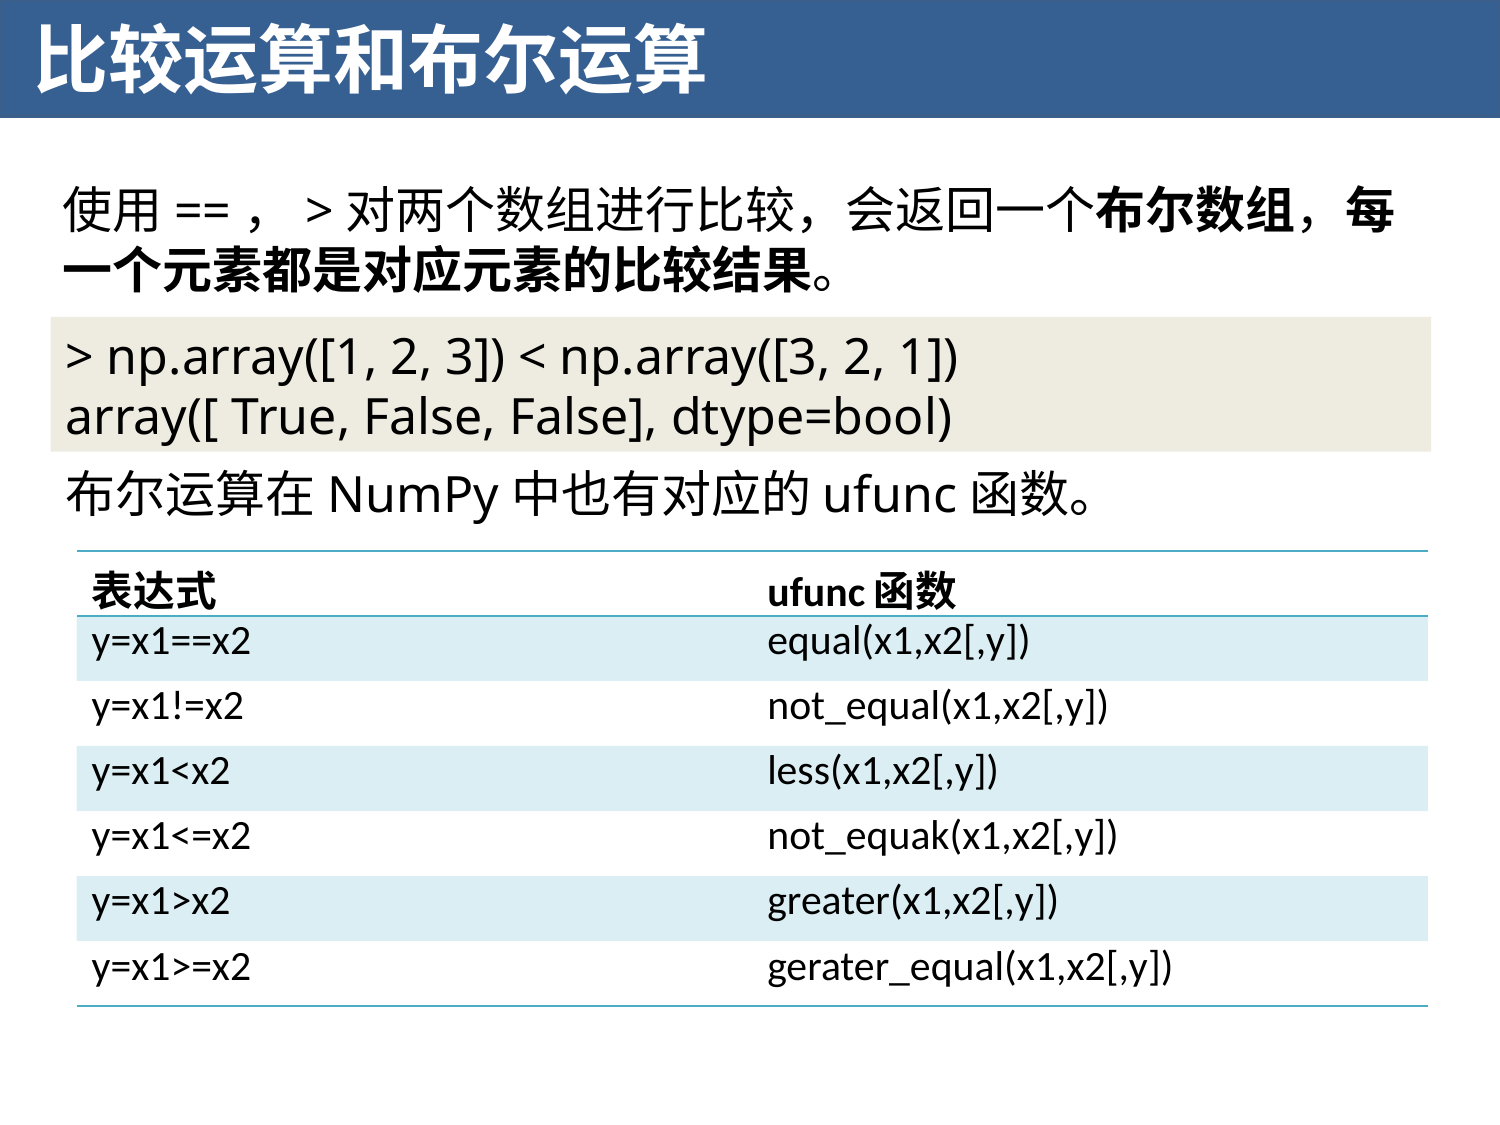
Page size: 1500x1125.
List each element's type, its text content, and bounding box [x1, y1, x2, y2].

table_cell y=x1==x2 [77, 617, 752, 681]
table_cell gerater_equal(x1,x2[,y]) [752, 941, 1428, 1005]
table_cell y=x1>x2 [77, 876, 752, 941]
table_cell y=x1!=x2 [77, 681, 752, 746]
table_header ufunc函数 [752, 552, 1428, 615]
text_box 布尔运算在NumPy中也有对应的ufunc函数。 [50, 455, 1432, 530]
table_cell y=x1>=x2 [77, 941, 752, 1005]
table_cell y=x1<x2 [77, 746, 752, 811]
text_box 比较运算和布尔运算 [18, 5, 1034, 111]
table_cell greater(x1,x2[,y]) [752, 876, 1428, 941]
table_cell not_equal(x1,x2[,y]) [752, 681, 1428, 746]
table_cell not_equak(x1,x2[,y]) [752, 811, 1428, 876]
table_header 表达式 [77, 552, 752, 615]
text_box 使用==，>对两个数组进行比较，会返回一个布尔数组，每一个元素都是对应元素的比较结果。 [47, 170, 1428, 306]
table_cell y=x1<=x2 [77, 811, 752, 876]
text_box > np.array([1, 2, 3]) < np.array([3, 2, 1]) array([ True, False, False], dtype=bool) [50, 316, 1432, 452]
table_cell equal(x1,x2[,y]) [752, 617, 1428, 681]
text_box [0, 0, 1500, 118]
table_cell less(x1,x2[,y]) [752, 746, 1428, 811]
